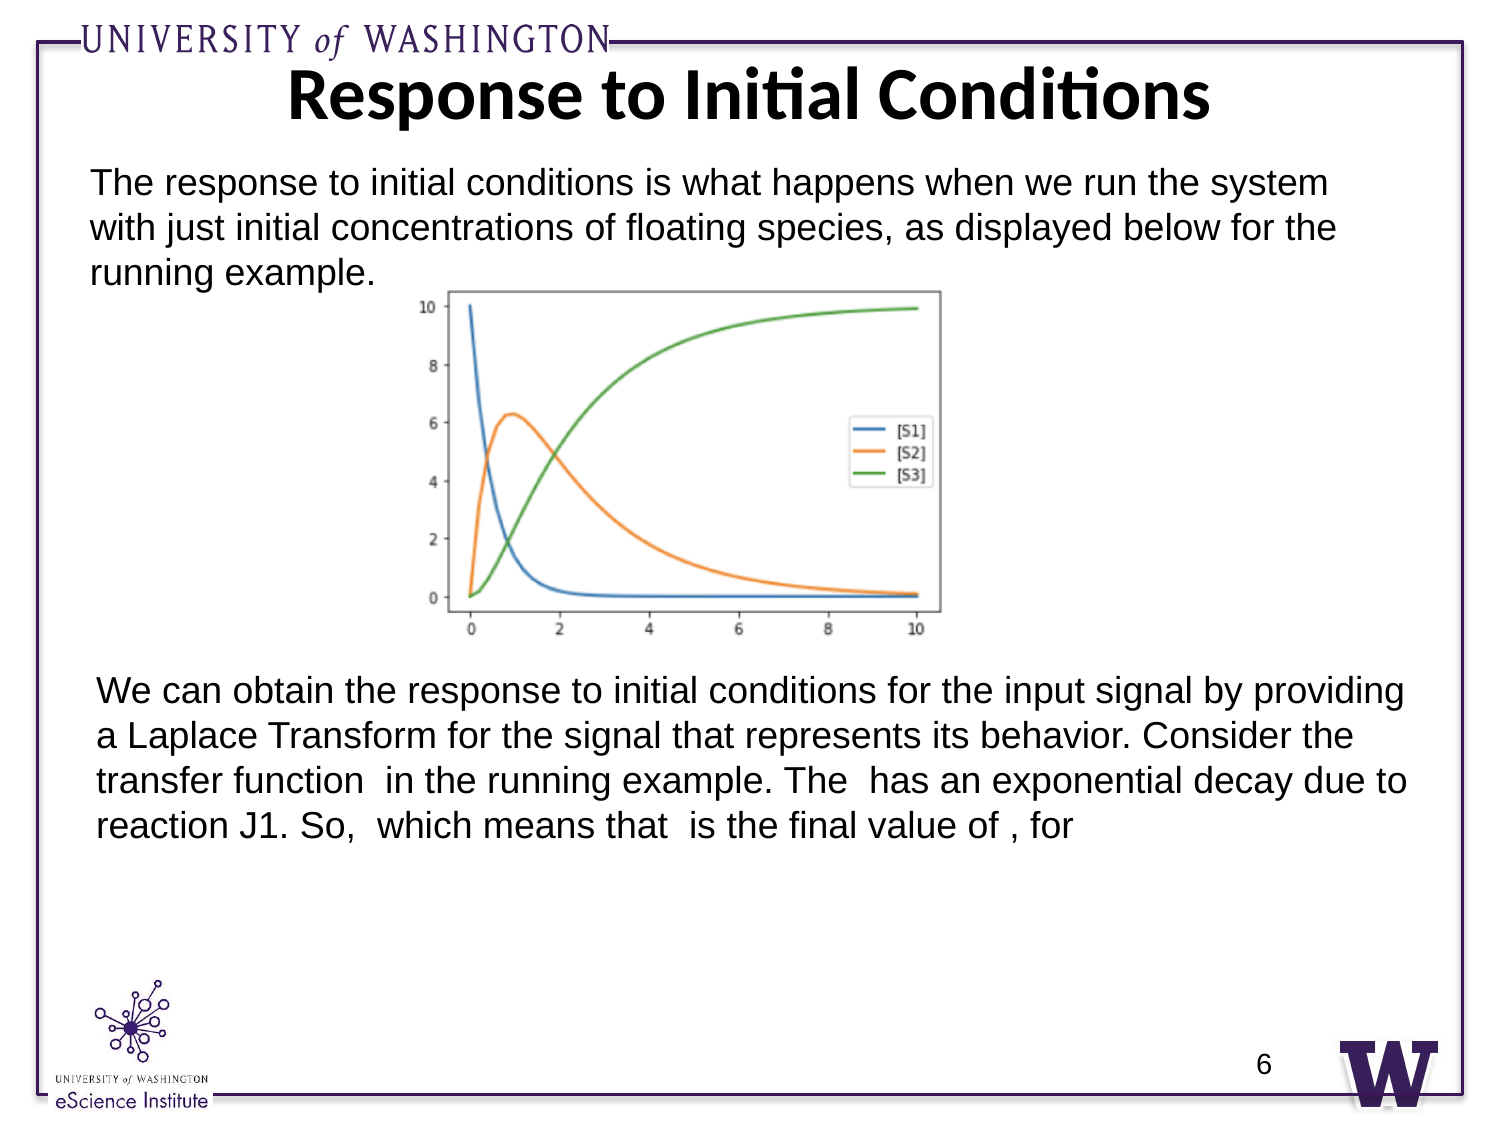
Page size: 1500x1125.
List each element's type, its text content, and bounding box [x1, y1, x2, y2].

picture [1340, 1096, 1438, 1107]
text_box The response to initial conditions is what happens when we run the system with just initial concentrations of floating species, as displayed below for the running example. [75, 150, 1383, 391]
picture [81, 24, 609, 37]
title Response to Initial Conditions [75, 37, 1425, 175]
picture [48, 978, 213, 1113]
picture [412, 282, 960, 651]
slide_number 6 [1241, 1037, 1325, 1098]
picture [1340, 1041, 1438, 1093]
